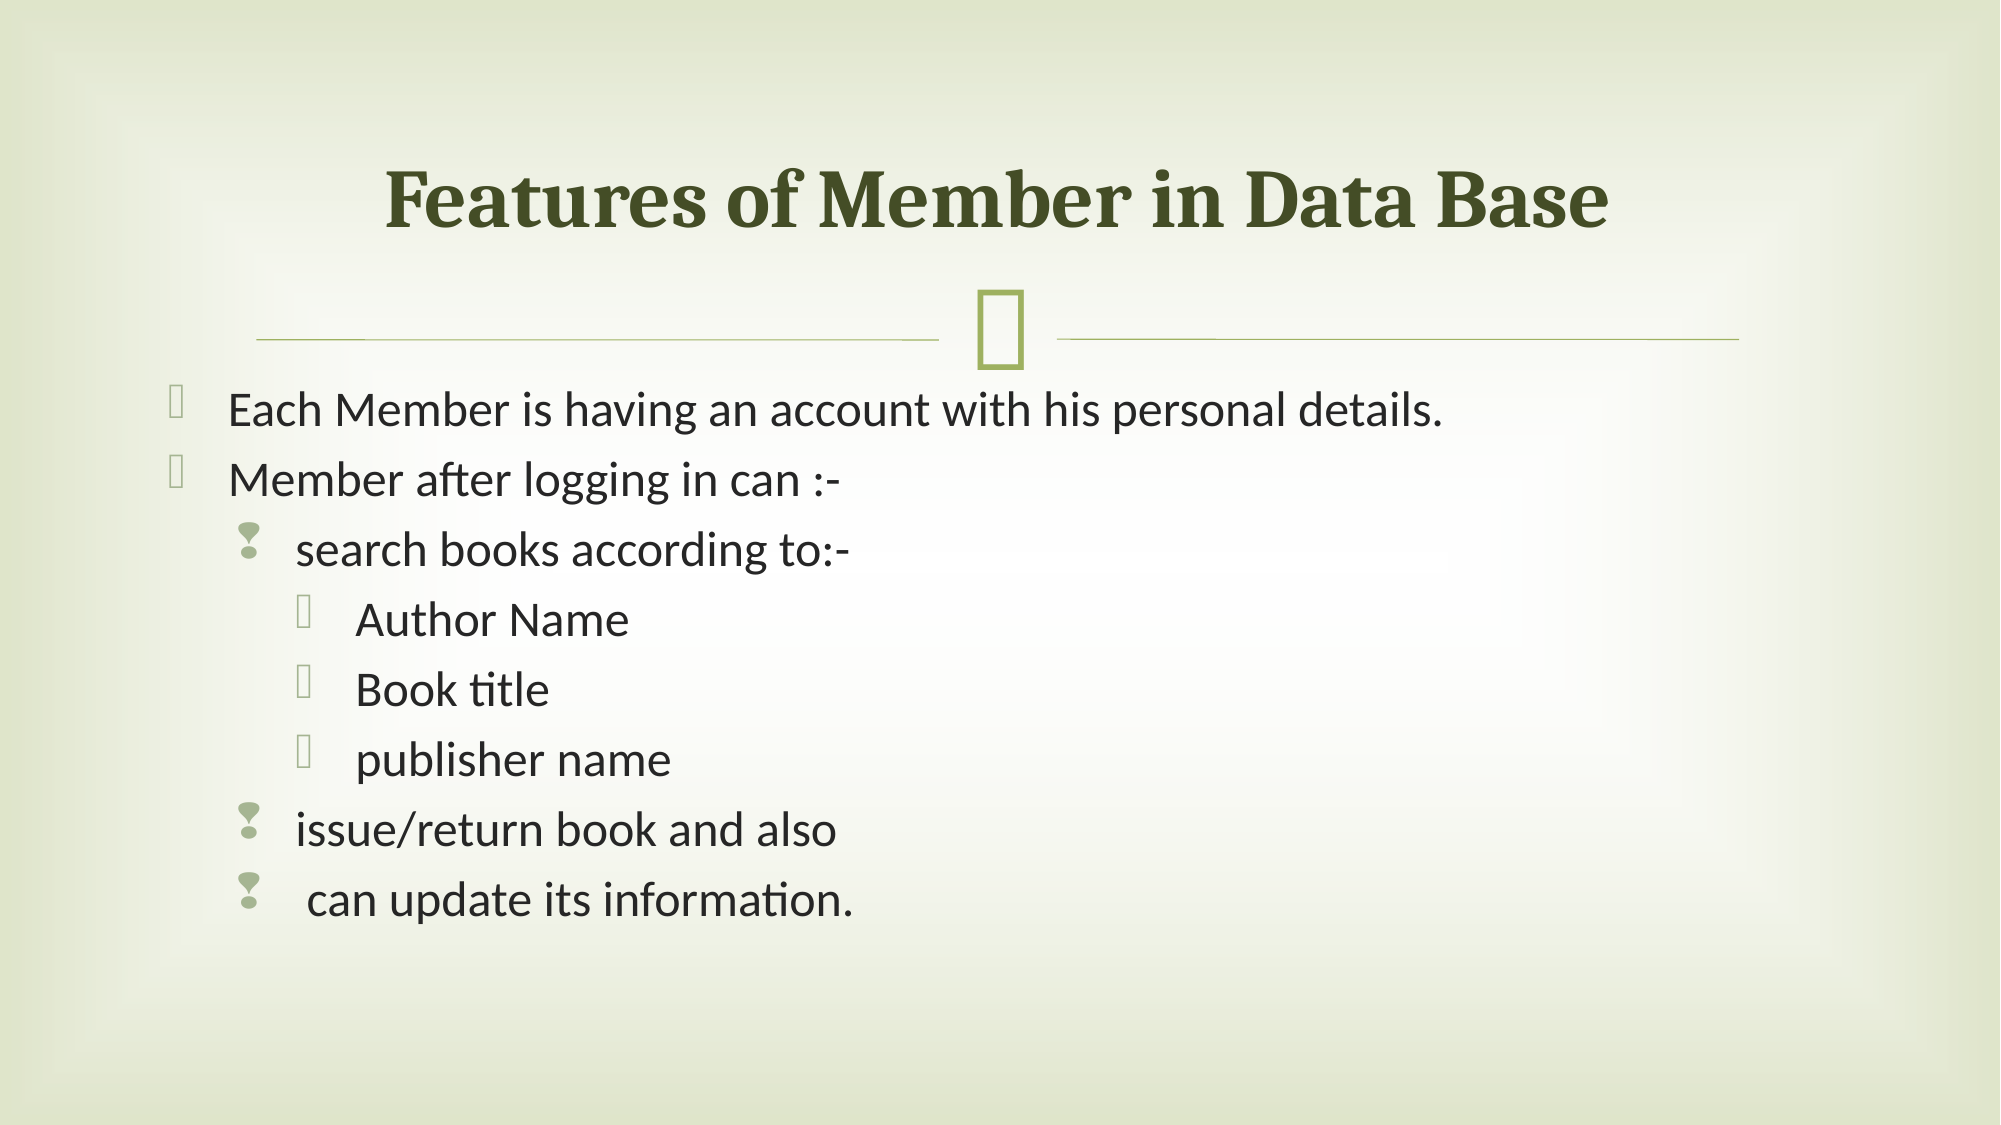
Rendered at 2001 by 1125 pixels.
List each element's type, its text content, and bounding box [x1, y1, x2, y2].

list Each Member is having an account with his personal details. Member after logging in can :- search books according to:- Author Name Book title publisher name issue/return book and also can update its information. [152, 368, 1848, 1005]
title Features of Member in Data Base [150, 50, 1848, 338]
